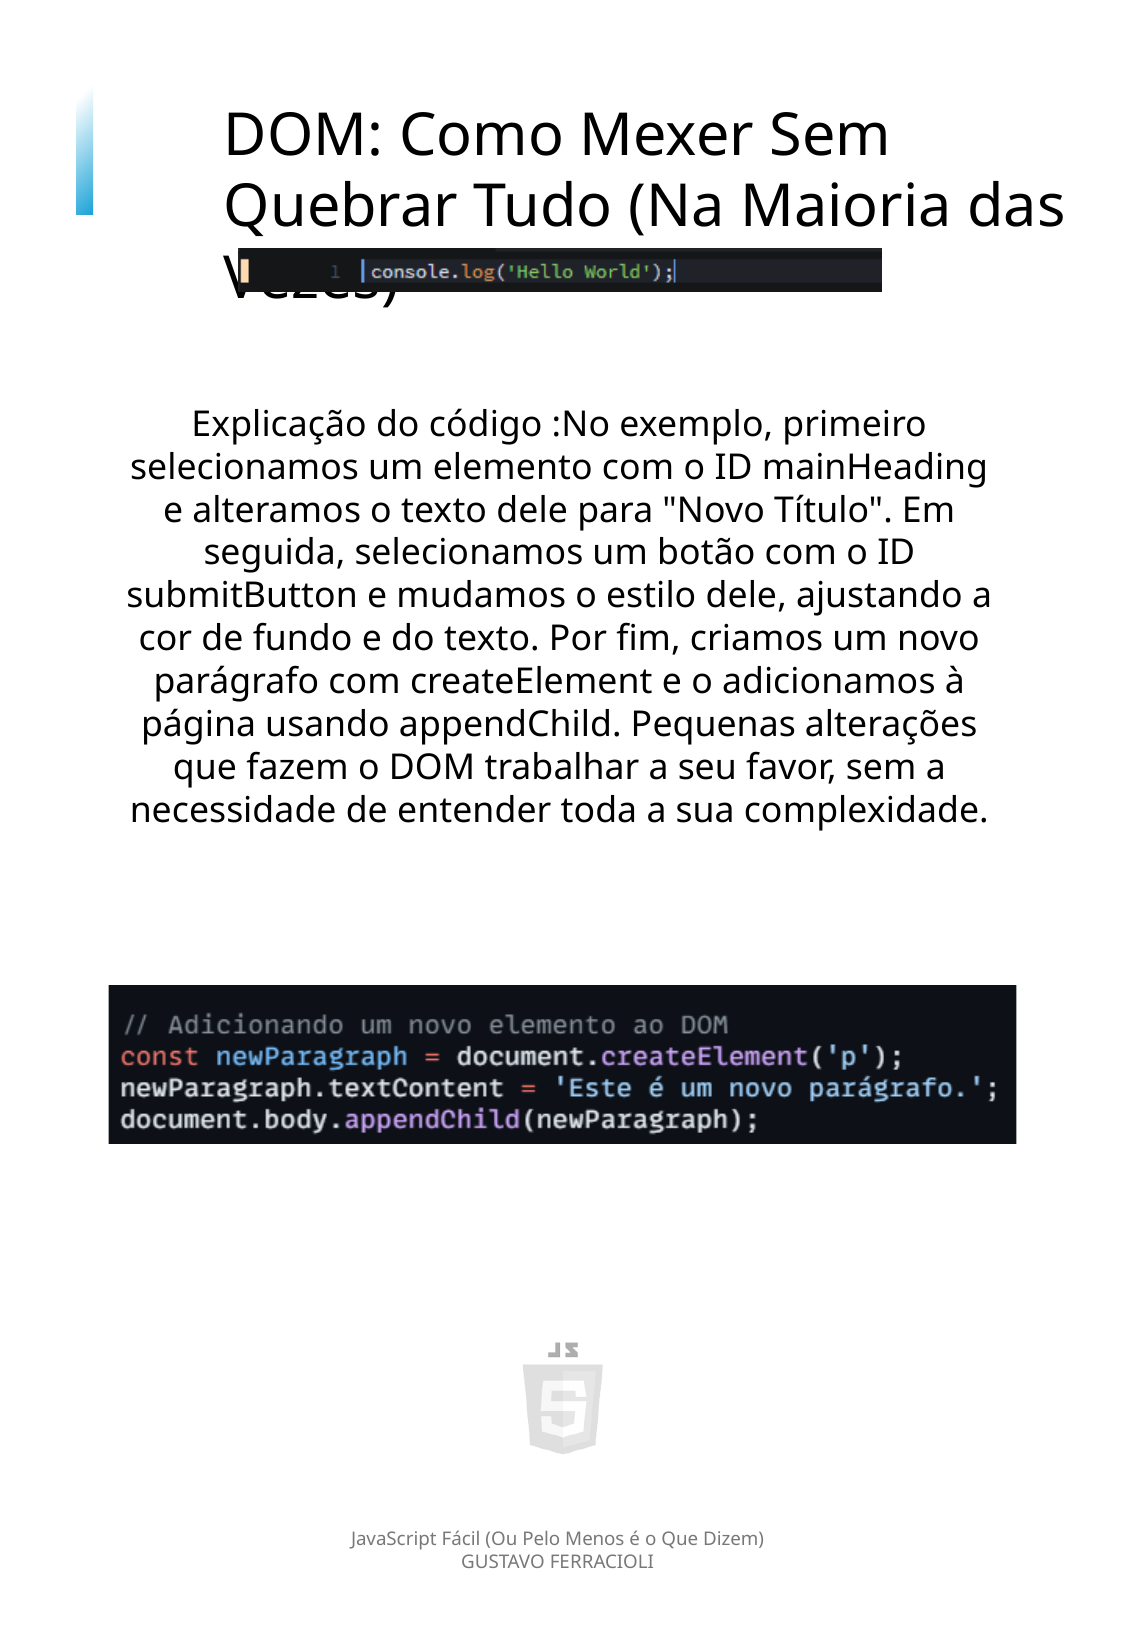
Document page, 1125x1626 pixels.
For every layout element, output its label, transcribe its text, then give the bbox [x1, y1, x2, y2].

picture [107, 984, 1017, 1144]
footer JavaScript Fácil (Ou Pelo Menos é o Que Dizem) GUSTAVO FERRACIOLI [94, 1506, 1021, 1593]
picture [503, 1338, 622, 1457]
text_box [75, 36, 95, 216]
text_box Explicação do código :No exemplo, primeiro selecionamos um elemento com o ID mainHeading e alteramos o texto dele para "Novo Título". Em seguida, selecionamos um botão com o ID submitButton e mudamos o estilo dele, ajustando a cor de fundo e do texto. Por fim, criamos um novo parágrafo com createElement e o adicionamos à página usando appendChild. Pequenas alterações que fazem o DOM trabalhar a seu favor, sem a necessidade de entender toda a sua complexidade. [102, 393, 1018, 837]
picture [237, 247, 883, 292]
text_box DOM: Como Mexer Sem Quebrar Tudo (Na Maioria das Vezes) [209, 88, 1125, 389]
